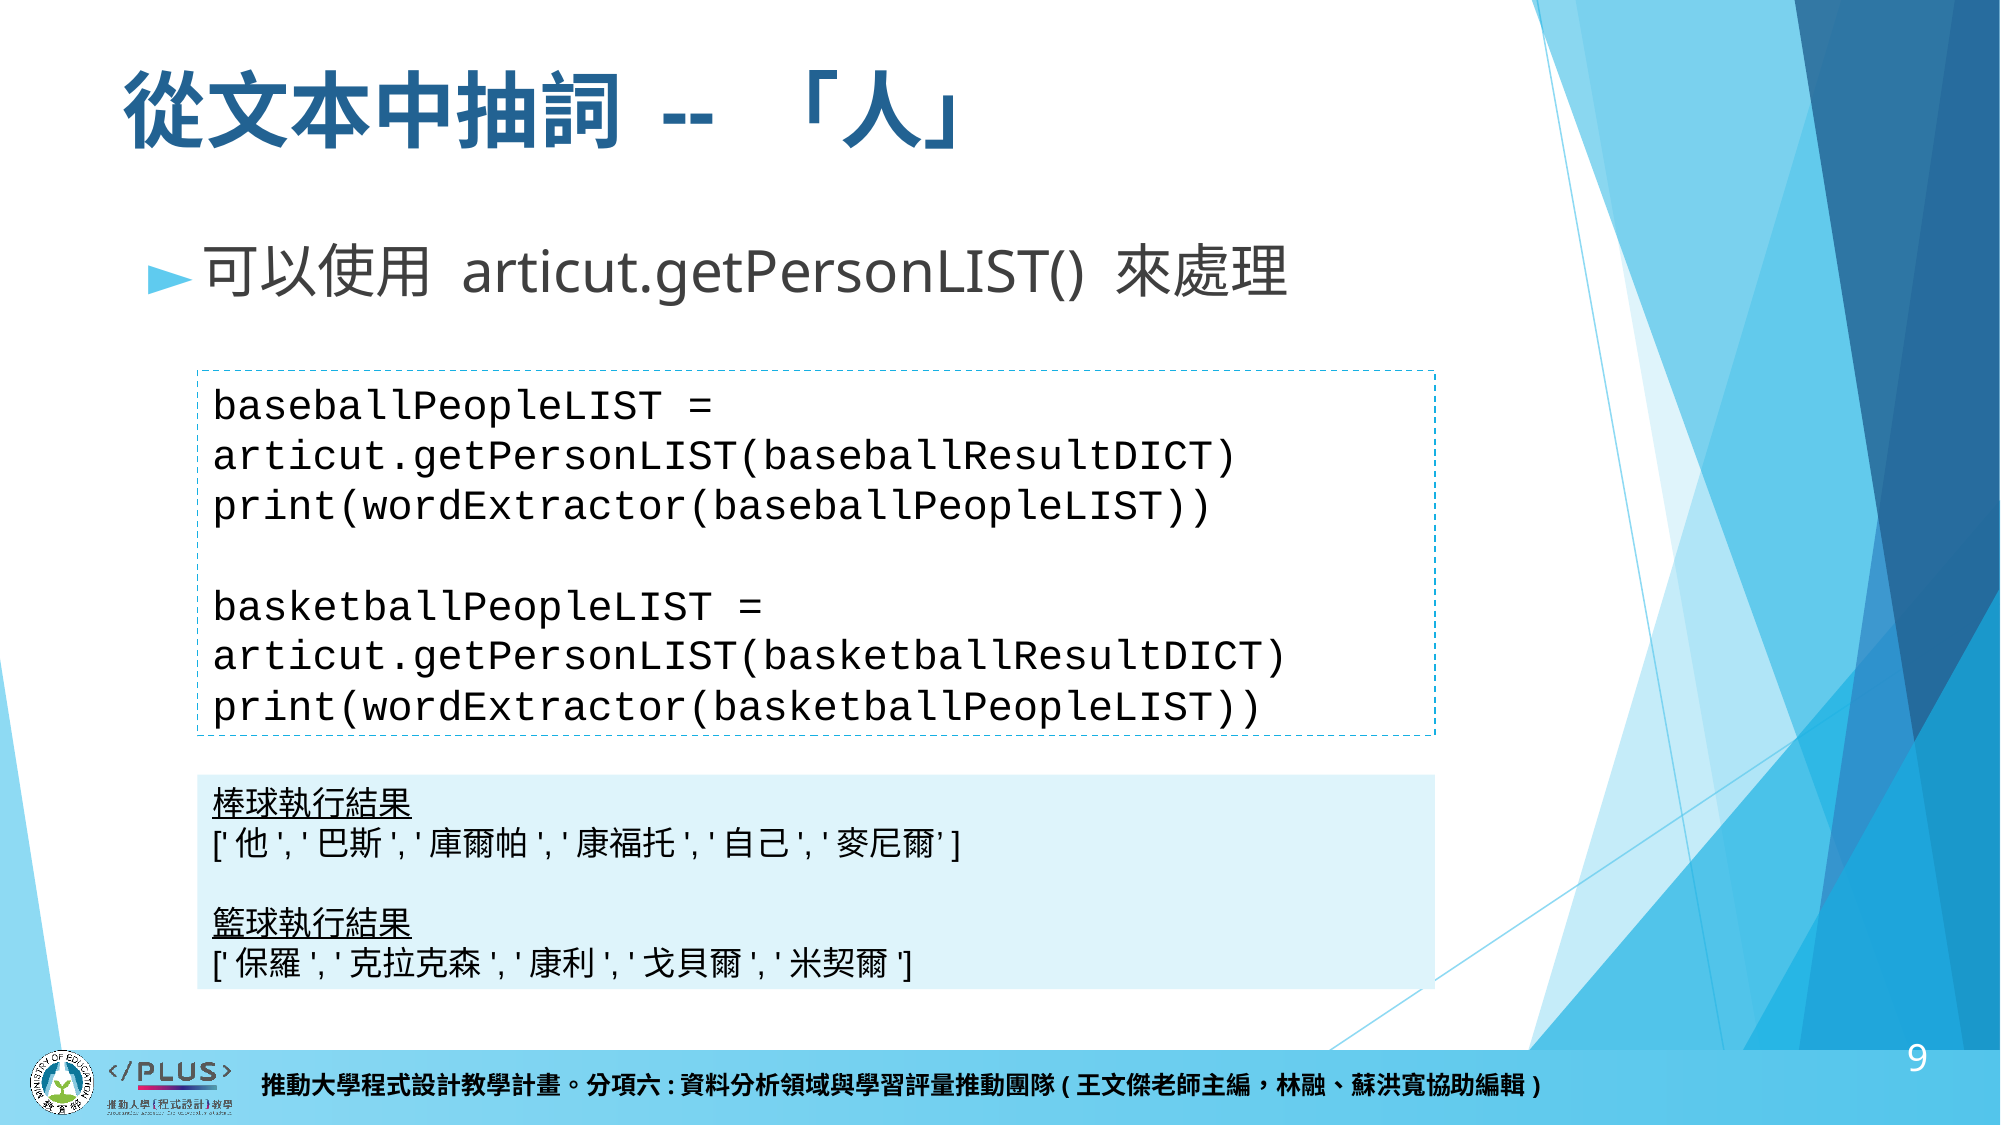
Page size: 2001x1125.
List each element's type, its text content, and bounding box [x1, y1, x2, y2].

picture [107, 1061, 232, 1115]
list 可以使用 articut.getPersonLIST() 來處理 [111, 226, 1522, 992]
text_box 棒球執行結果 ['他', '巴斯', '庫爾帕', '康福托', '自己', '麥尼爾’] 籃球執行結果 ['保羅', '克拉克森', '康利', '戈貝爾', '米契爾'] [197, 774, 1435, 990]
title 從文本中抽詞 -- 「人」 [107, 50, 1519, 175]
picture [30, 1050, 94, 1115]
text_box baseballPeopleLIST = articut.getPersonLIST(baseballResultDICT) print(wordExtractor(baseballPeopleLIST)) basketballPeopleLIST = articut.getPersonLIST(basketballResultDICT) print(wordExtractor(basketballPeopleLIST)) [197, 370, 1435, 736]
slide_number 9 [1831, 1029, 1944, 1090]
